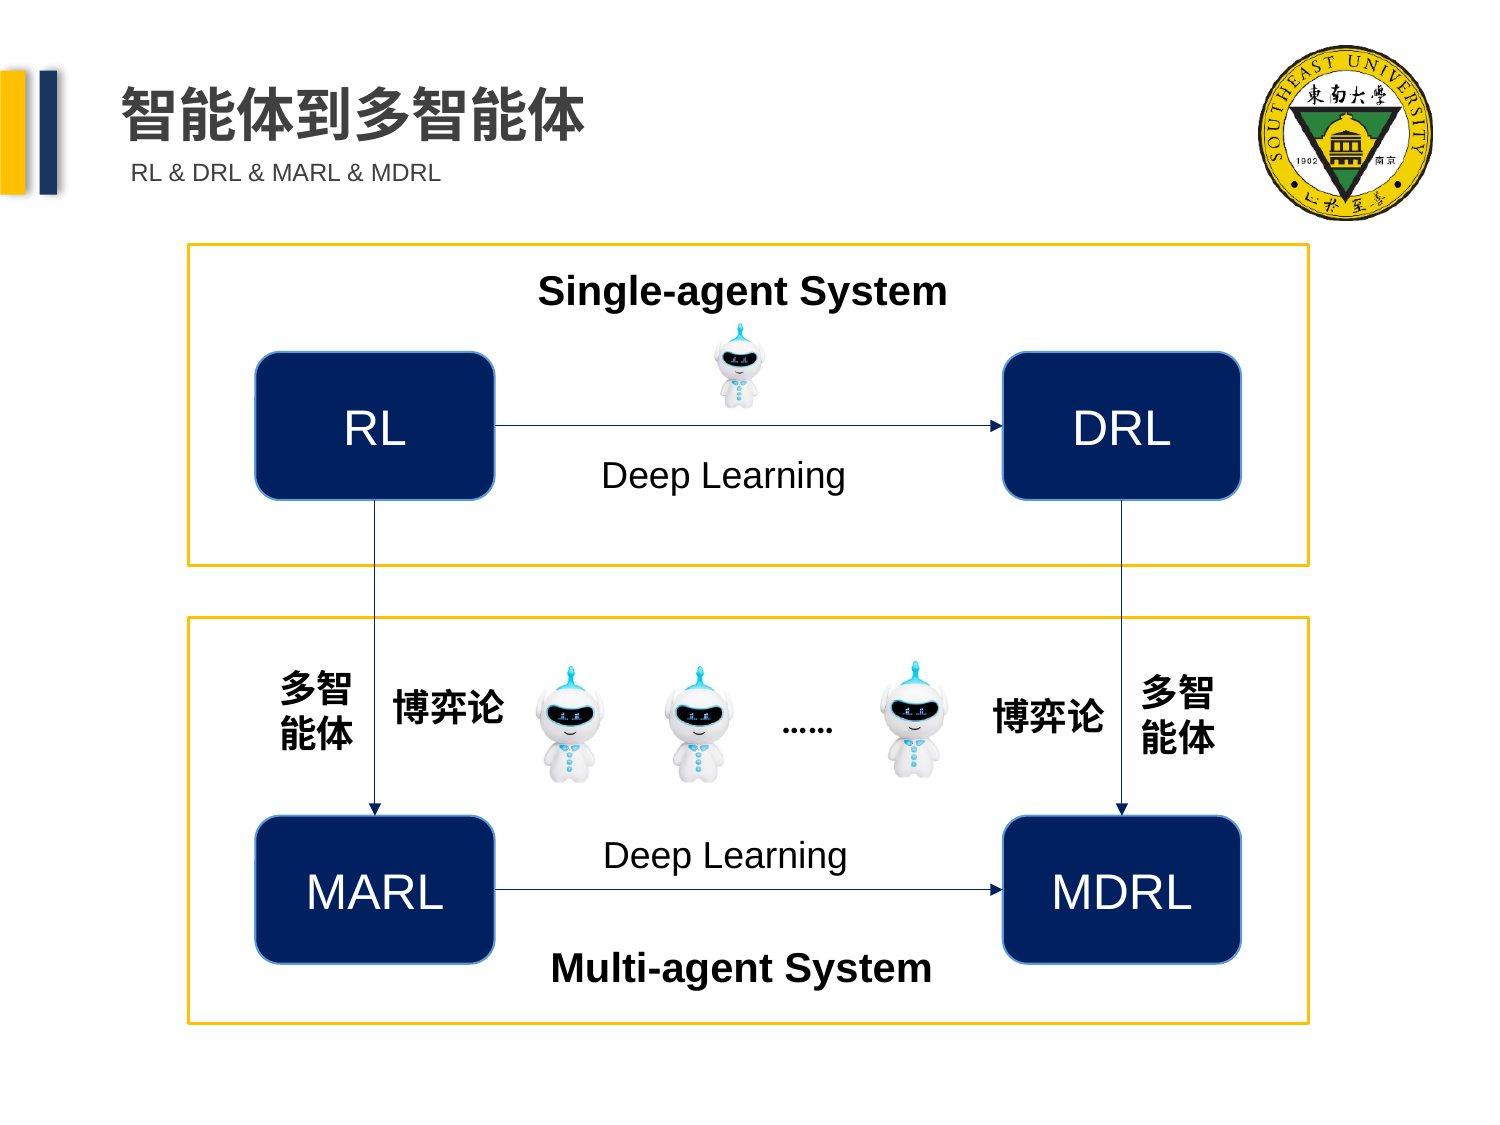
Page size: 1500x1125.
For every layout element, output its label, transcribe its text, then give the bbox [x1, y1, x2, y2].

picture [695, 320, 785, 411]
text_box 博弈论 [378, 676, 509, 736]
picture [638, 662, 761, 786]
text_box MDRL [1001, 814, 1243, 965]
text_box RL [254, 350, 496, 501]
text_box 博弈论 [977, 685, 1121, 746]
text_box Multi-agent System [535, 933, 962, 998]
text_box DRL [1001, 350, 1243, 501]
text_box [188, 244, 1309, 566]
text_box [188, 617, 1309, 1024]
picture [1258, 45, 1433, 221]
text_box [0, 70, 57, 195]
text_box …… [766, 688, 853, 749]
picture [509, 662, 632, 786]
text_box 多智能体 [264, 657, 374, 763]
text_box 多智能体 [1125, 661, 1240, 767]
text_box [57, 70, 731, 195]
text_box Single-agent System [522, 256, 1010, 322]
picture [853, 657, 977, 781]
text_box MARL [254, 814, 496, 965]
text_box 博弈论 [1122, 685, 1130, 746]
text_box Deep Learning [588, 823, 876, 884]
text_box Deep Learning [586, 443, 874, 503]
